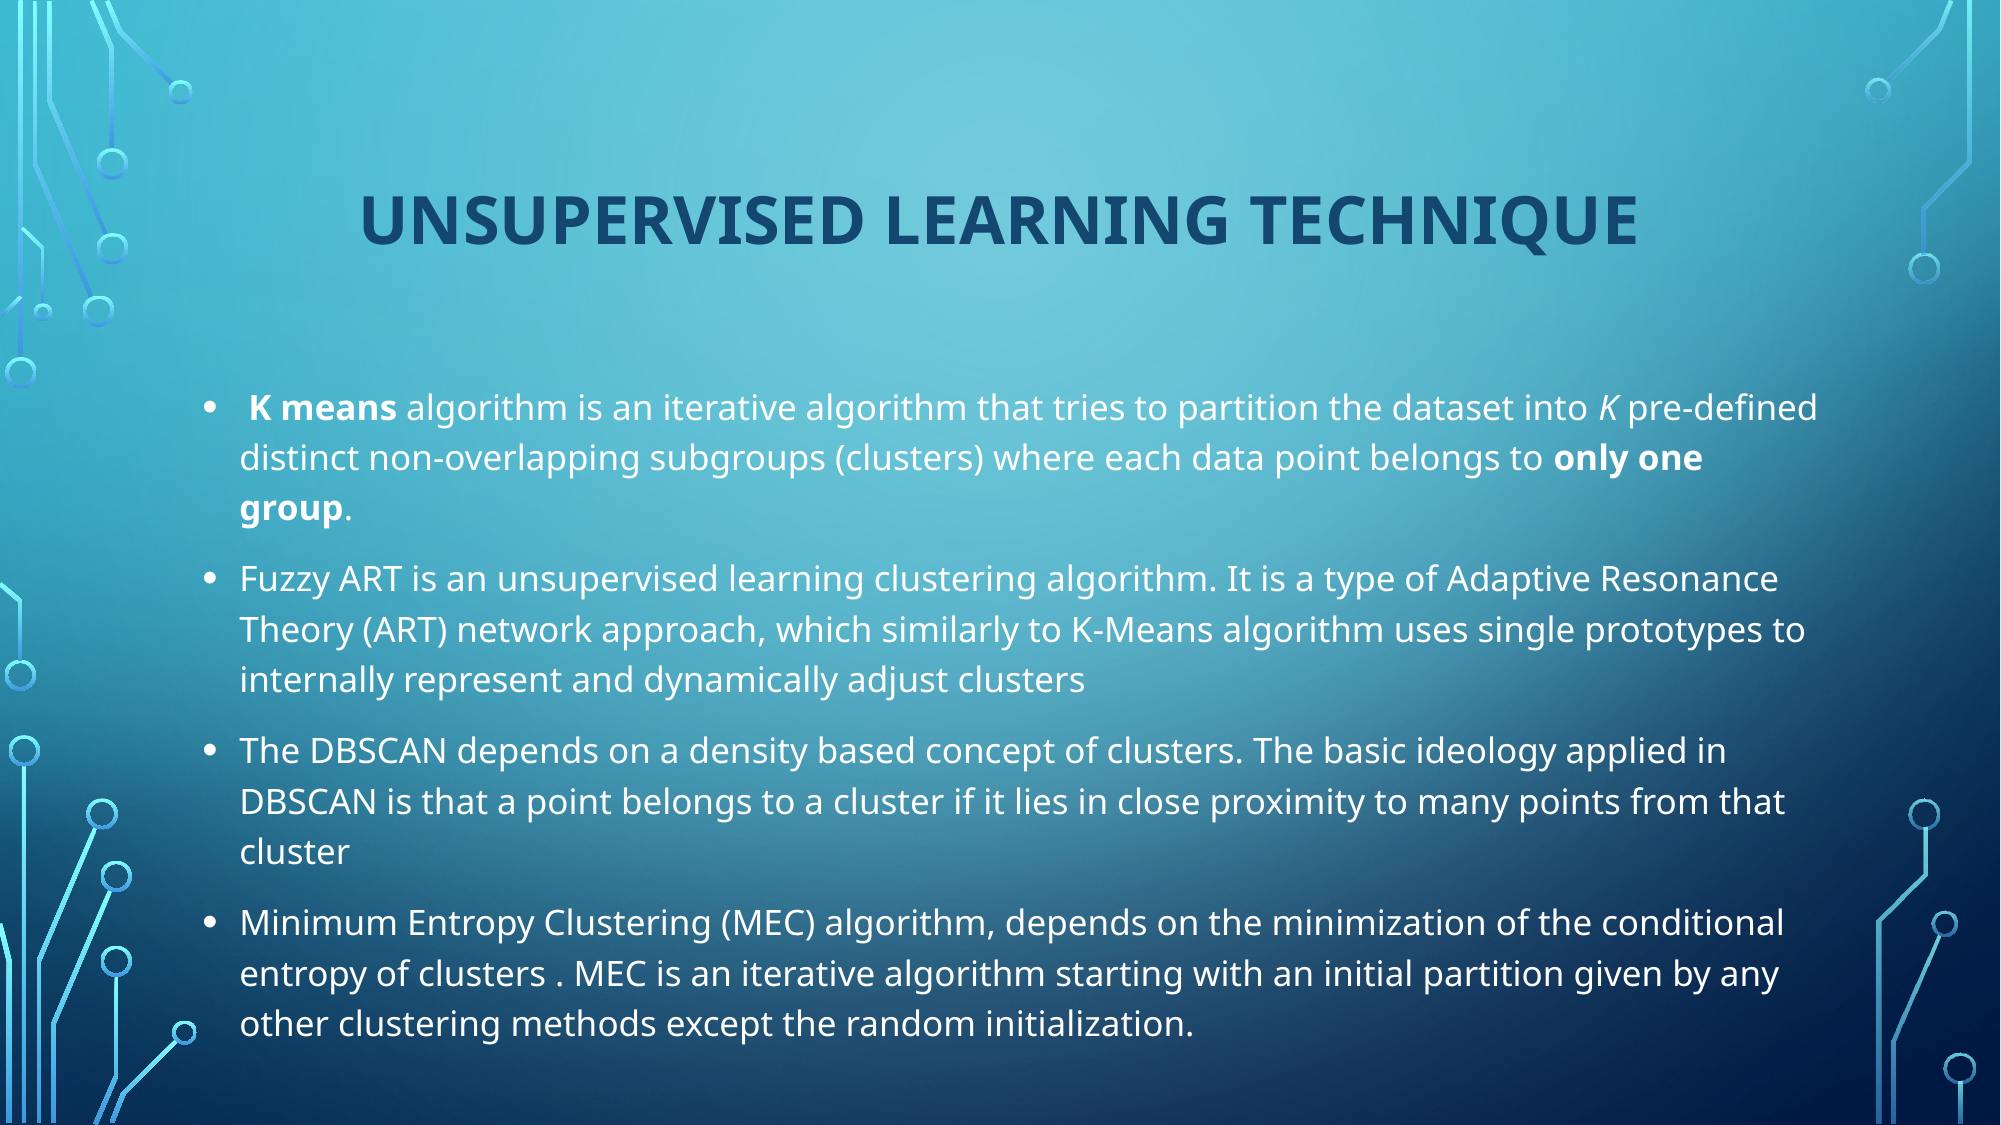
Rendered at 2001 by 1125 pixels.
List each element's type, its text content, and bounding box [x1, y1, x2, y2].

list K means algorithm is an iterative algorithm that tries to partition the dataset into K pre-defined distinct non-overlapping subgroups (clusters) where each data point belongs to only one group. Fuzzy ART is an unsupervised learning clustering algorithm. It is a type of Adaptive Resonance Theory (ART) network approach, which similarly to K-Means algorithm uses single prototypes to internally represent and dynamically adjust clusters The DBSCAN depends on a density based concept of clusters. The basic ideology applied in DBSCAN is that a point belongs to a cluster if it lies in close proximity to many points from that cluster Minimum Entropy Clustering (MEC) algorithm, depends on the minimization of the conditional entropy of clusters . MEC is an iterative algorithm starting with an initial partition given by any other clustering methods except the random initialization. [187, 369, 1840, 1060]
title Unsupervised learning technique [187, 101, 1813, 344]
